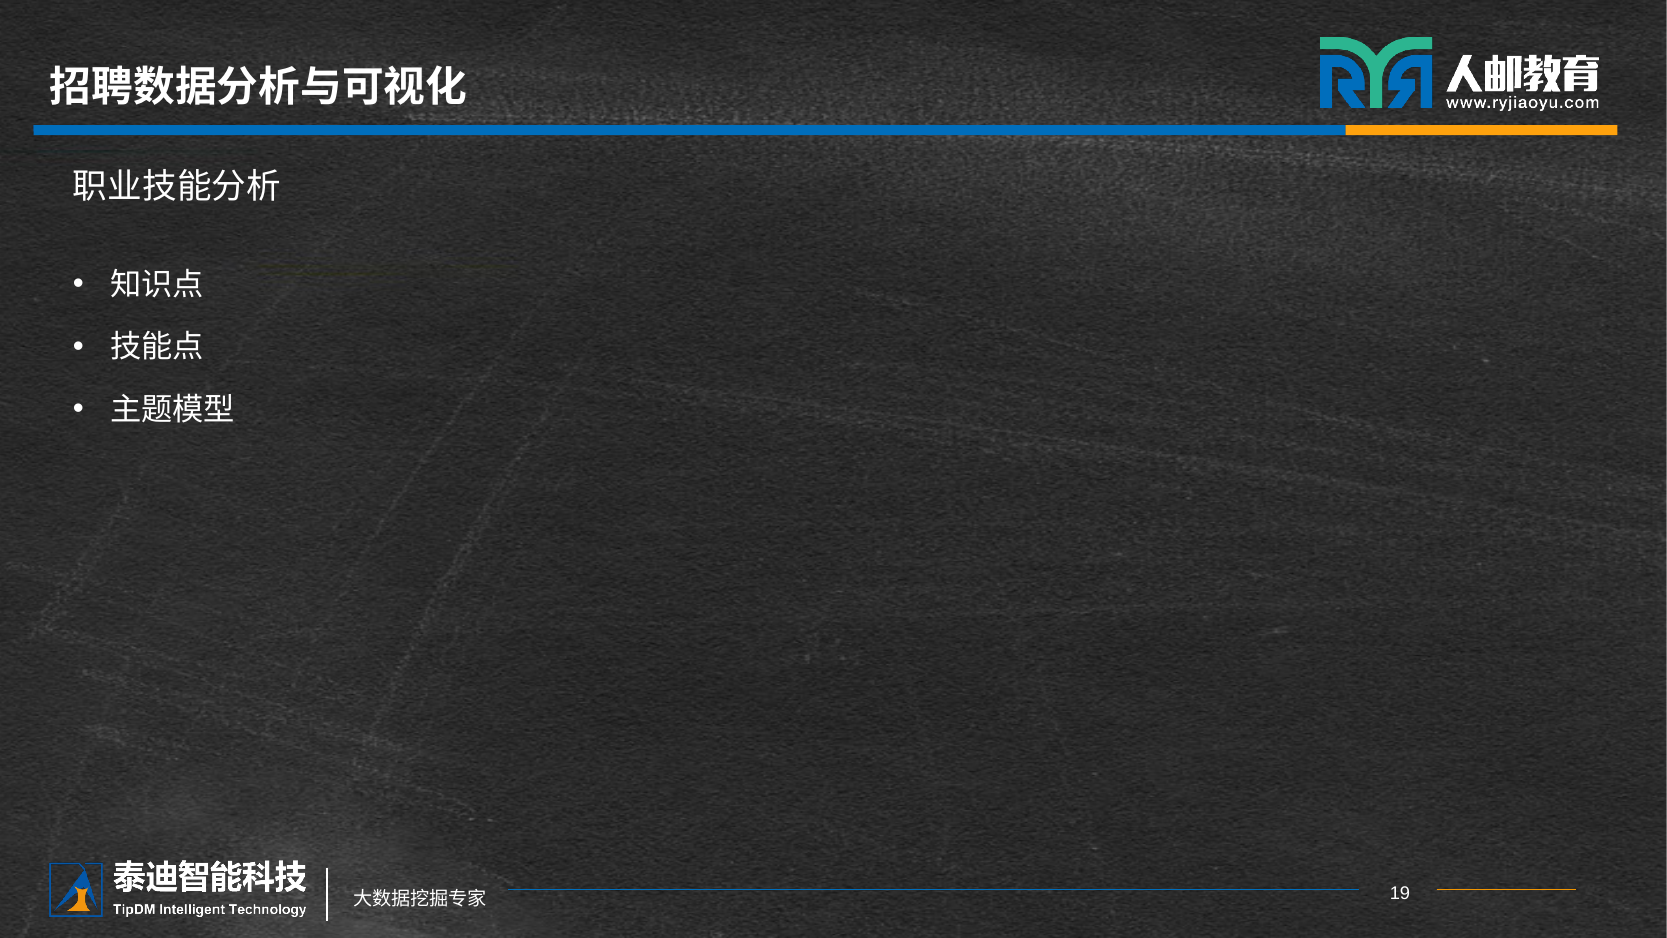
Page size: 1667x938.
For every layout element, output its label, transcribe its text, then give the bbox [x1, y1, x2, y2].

picture [0, 0, 1667, 938]
list 职业技能分析 [57, 155, 1577, 214]
title 招聘数据分析与可视化 [34, 49, 1535, 122]
list 知识点 技能点 主题模型 [57, 238, 1576, 836]
